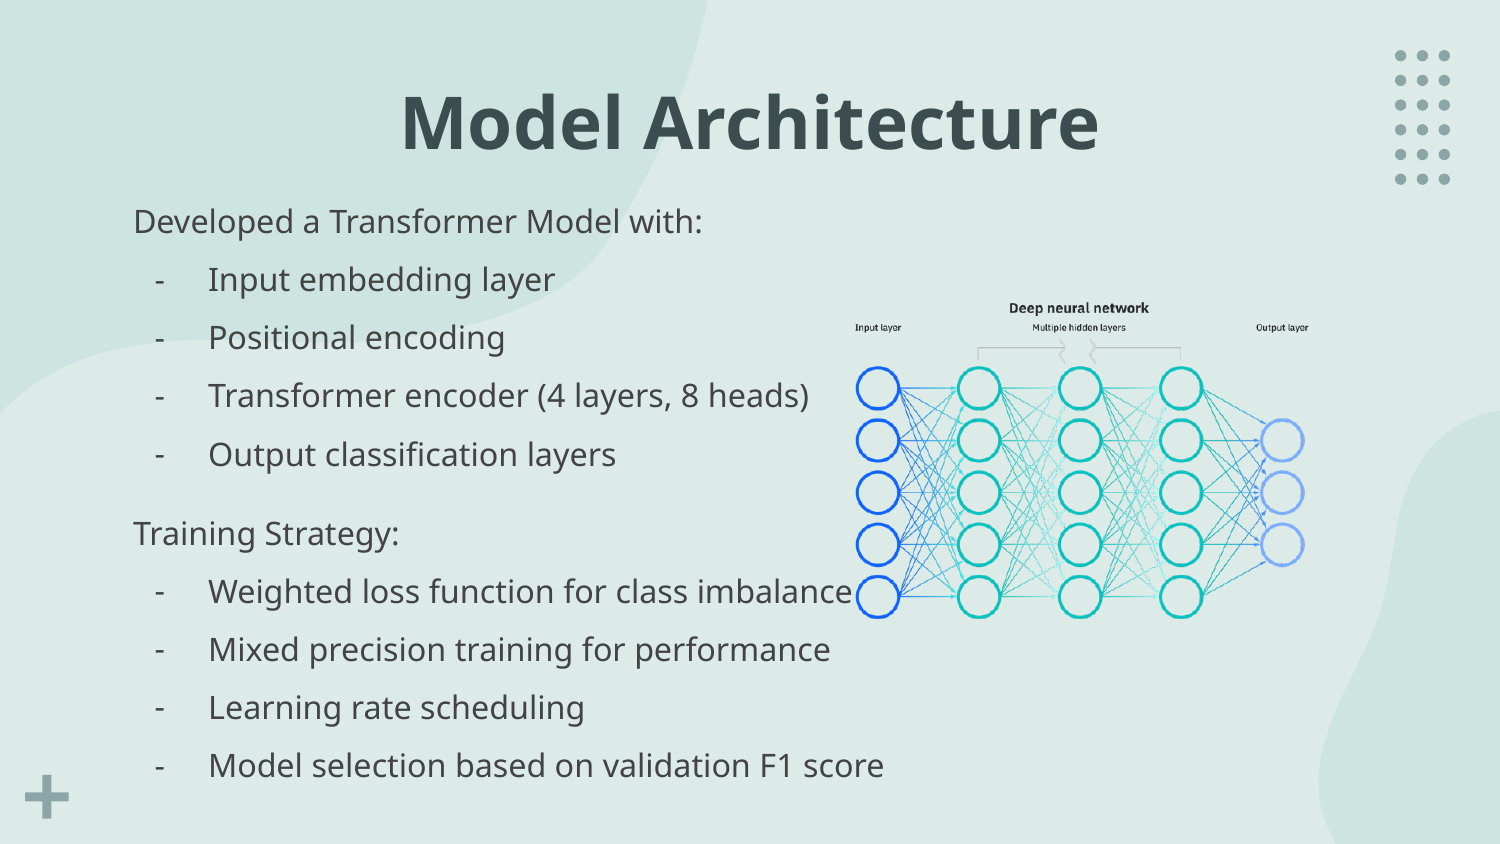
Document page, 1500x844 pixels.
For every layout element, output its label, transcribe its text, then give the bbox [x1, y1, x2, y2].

list Developed a Transformer Model with: Input embedding layer Positional encoding Transformer encoder (4 layers, 8 heads) Output classification layers Training Strategy: Weighted loss function for class imbalance Mixed precision training for performance Learning rate scheduling Model selection based on validation F1 score [118, 166, 1382, 756]
title Model Architecture [118, 72, 1382, 166]
picture [827, 285, 1325, 638]
